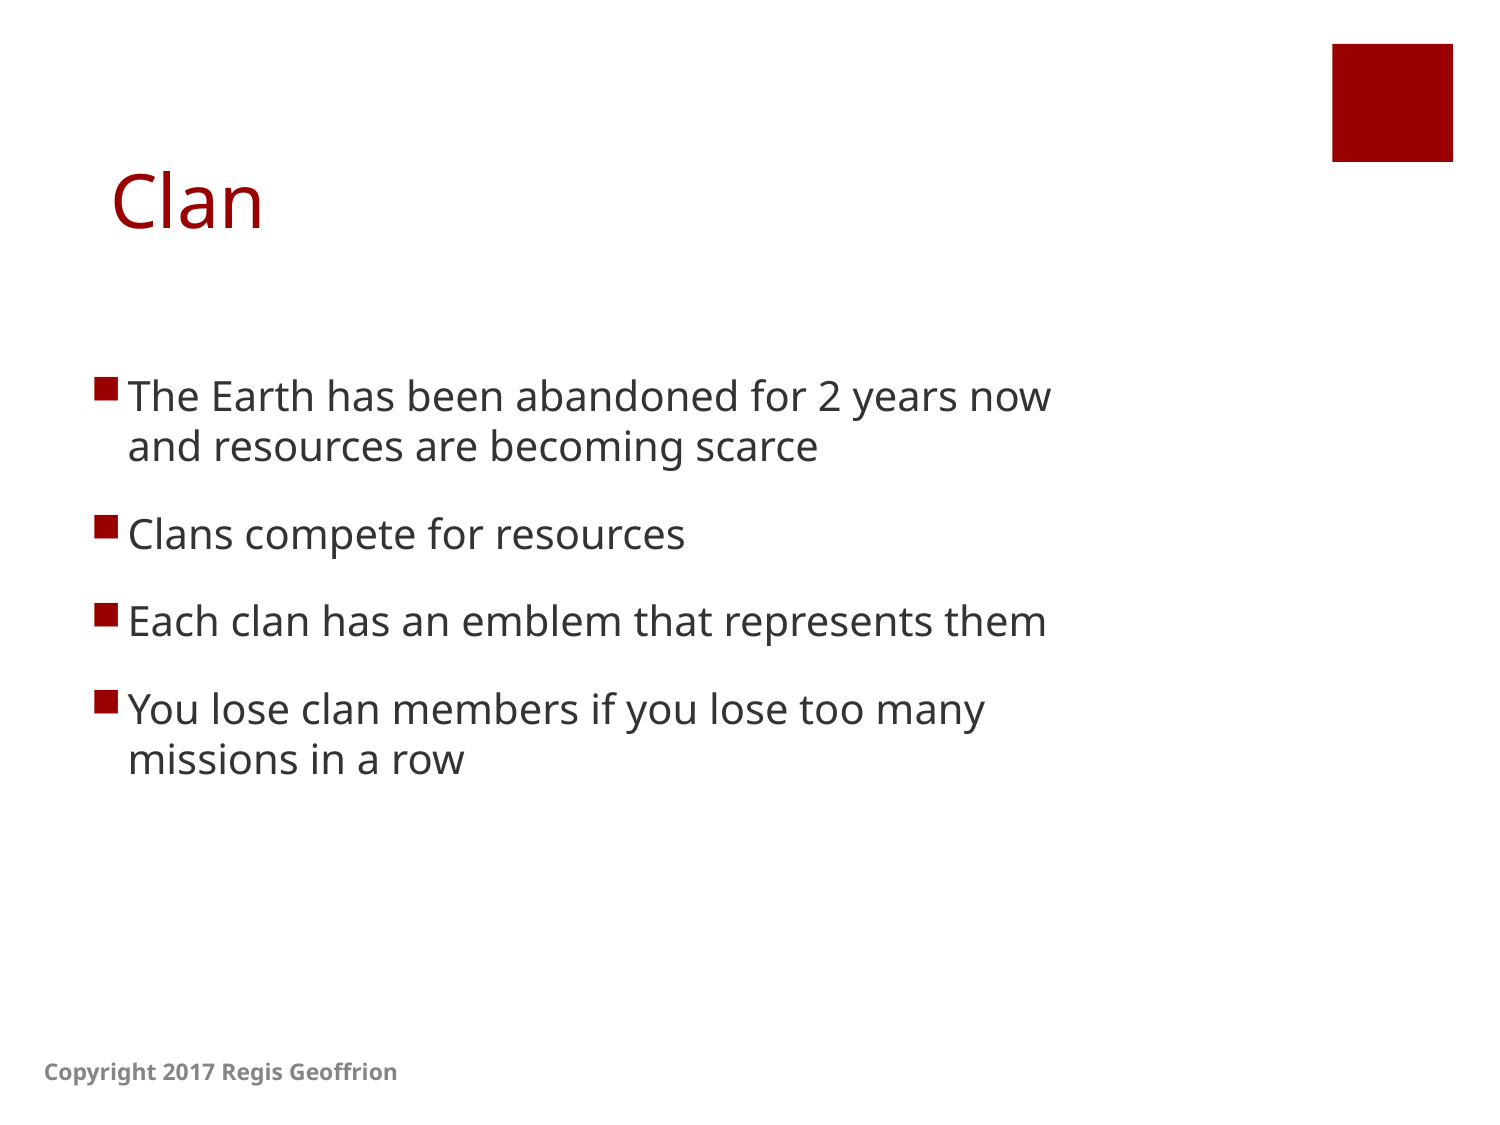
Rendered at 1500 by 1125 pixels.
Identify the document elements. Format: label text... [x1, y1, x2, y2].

footer Copyright 2017 Regis Geoffrion [28, 1042, 1015, 1103]
list The Earth has been abandoned for 2 years now and resources are becoming scarce Clans compete for resources Each clan has an emblem that represents them You lose clan members if you lose too many missions in a row [75, 362, 1143, 1005]
title Clan [95, 63, 1163, 252]
